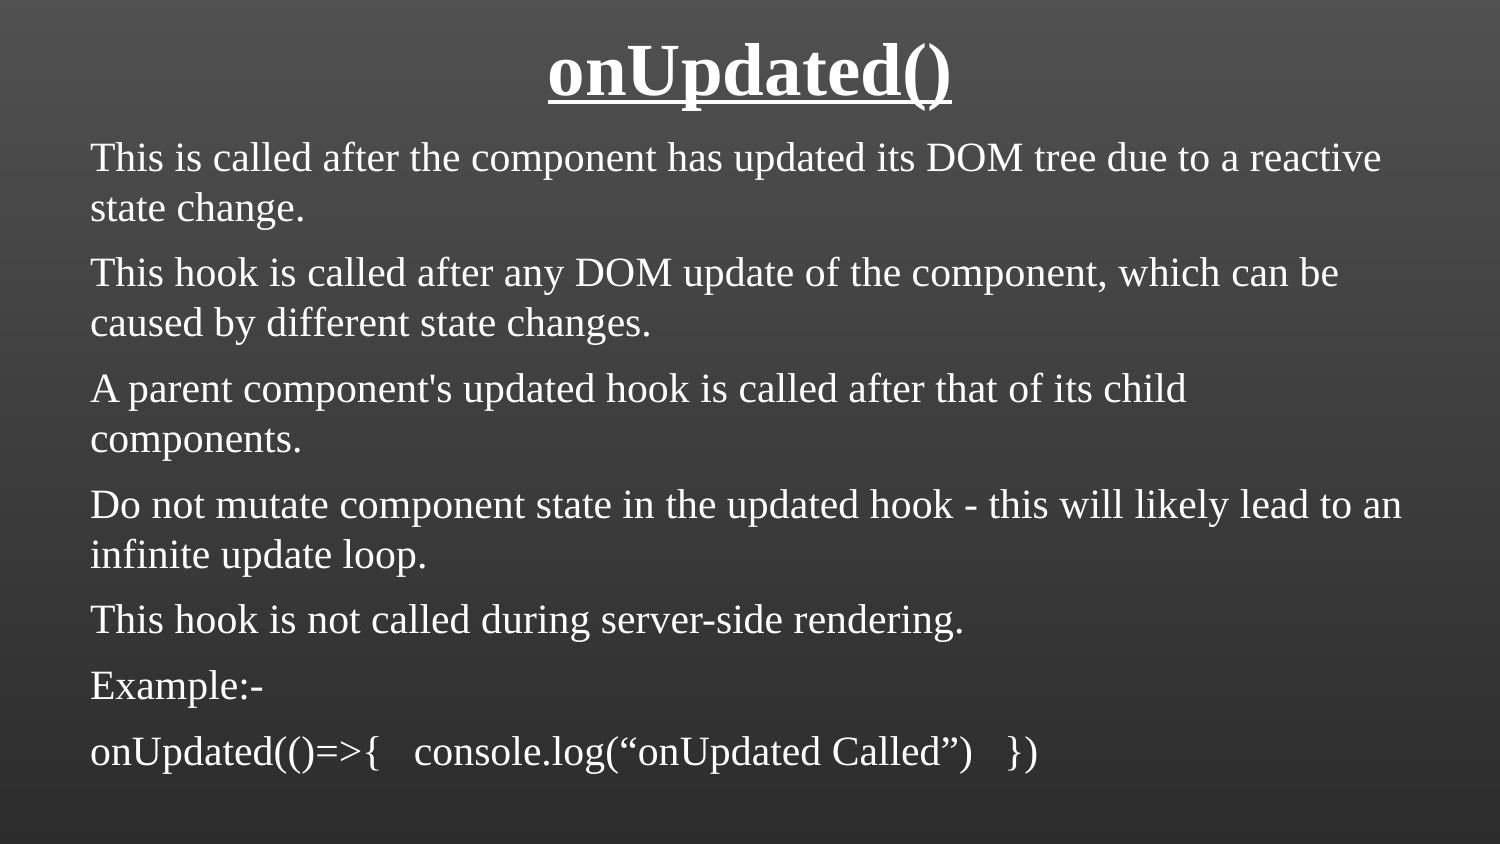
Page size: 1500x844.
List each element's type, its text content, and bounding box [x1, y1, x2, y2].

text_box onUpdated() [74, 9, 1425, 122]
list This is called after the component has updated its DOM tree due to a reactive state change. This hook is called after any DOM update of the component, which can be caused by different state changes. A parent component's updated hook is called after that of its child components. Do not mutate component state in the updated hook - this will likely lead to an infinite update loop. This hook is not called during server-side rendering. Example:- onUpdated(()=>{ console.log(“onUpdated Called”) }) [75, 122, 1425, 822]
